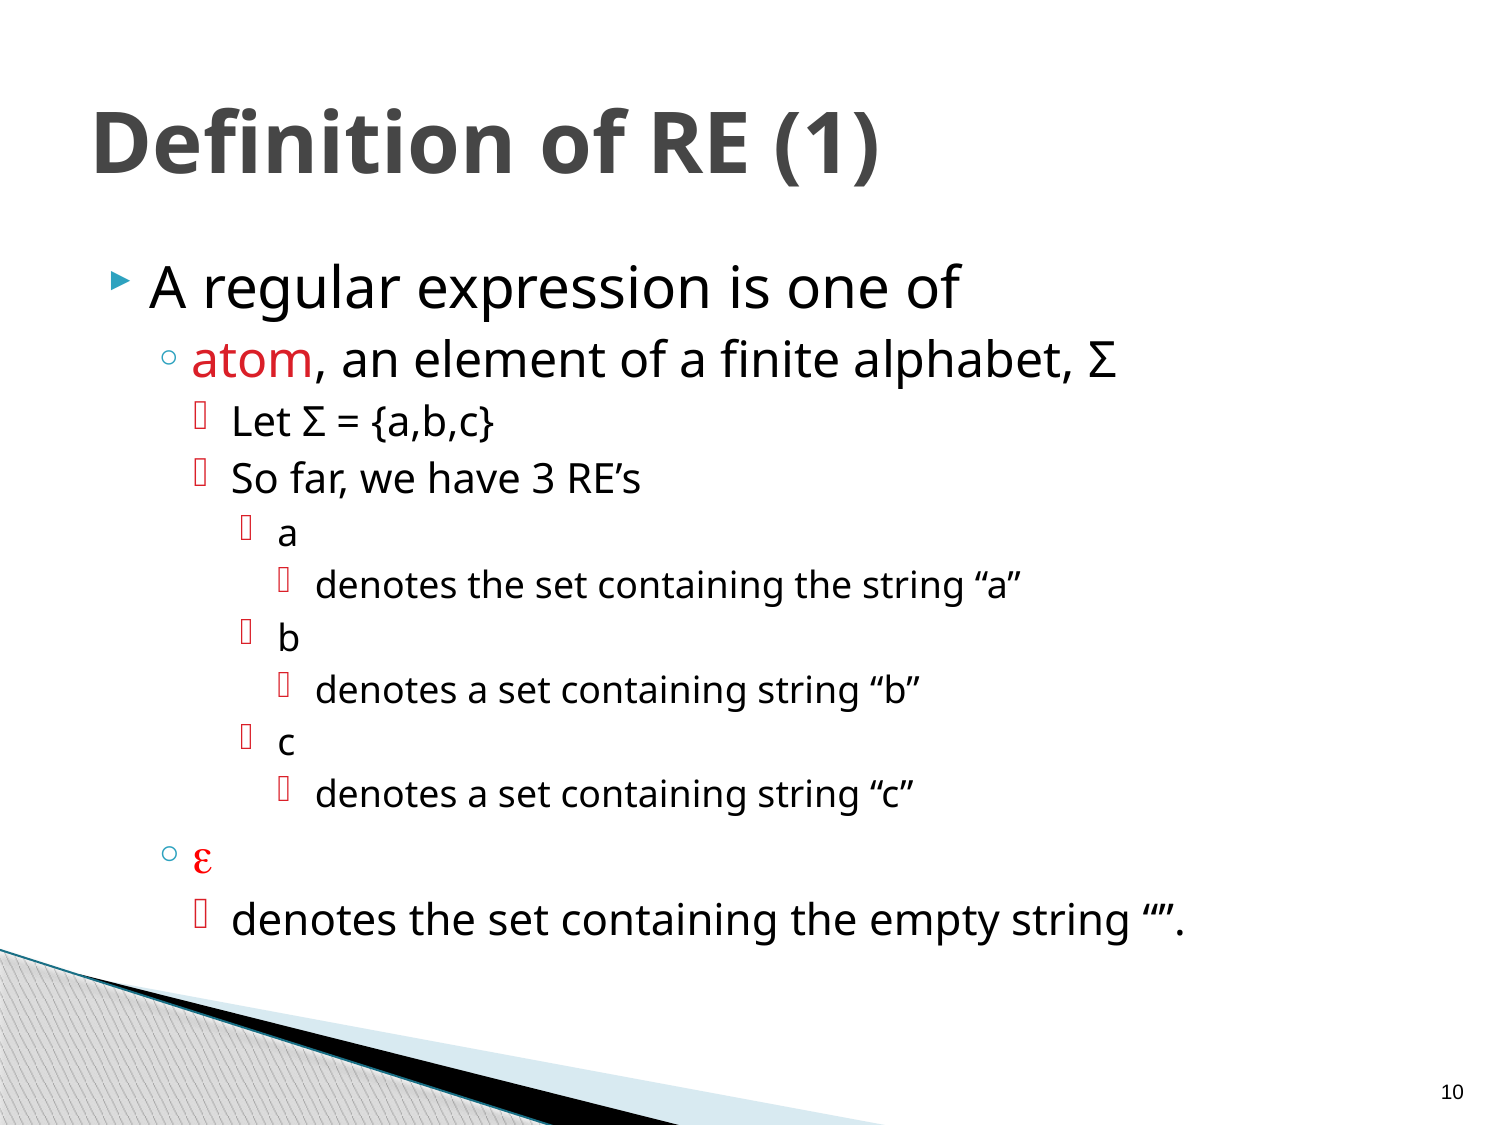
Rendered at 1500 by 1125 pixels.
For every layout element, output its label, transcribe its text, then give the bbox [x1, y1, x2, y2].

slide_number 10 [1418, 1051, 1479, 1112]
list A regular expression is one of atom, an element of a finite alphabet, Σ Let Σ = {a,b,c} So far, we have 3 RE’s a denotes the set containing the string “a” b denotes a set containing string “b” c denotes a set containing string “c”  denotes the set containing the empty string “”. [75, 243, 1425, 986]
title Definition of RE (1) [75, 45, 1425, 233]
